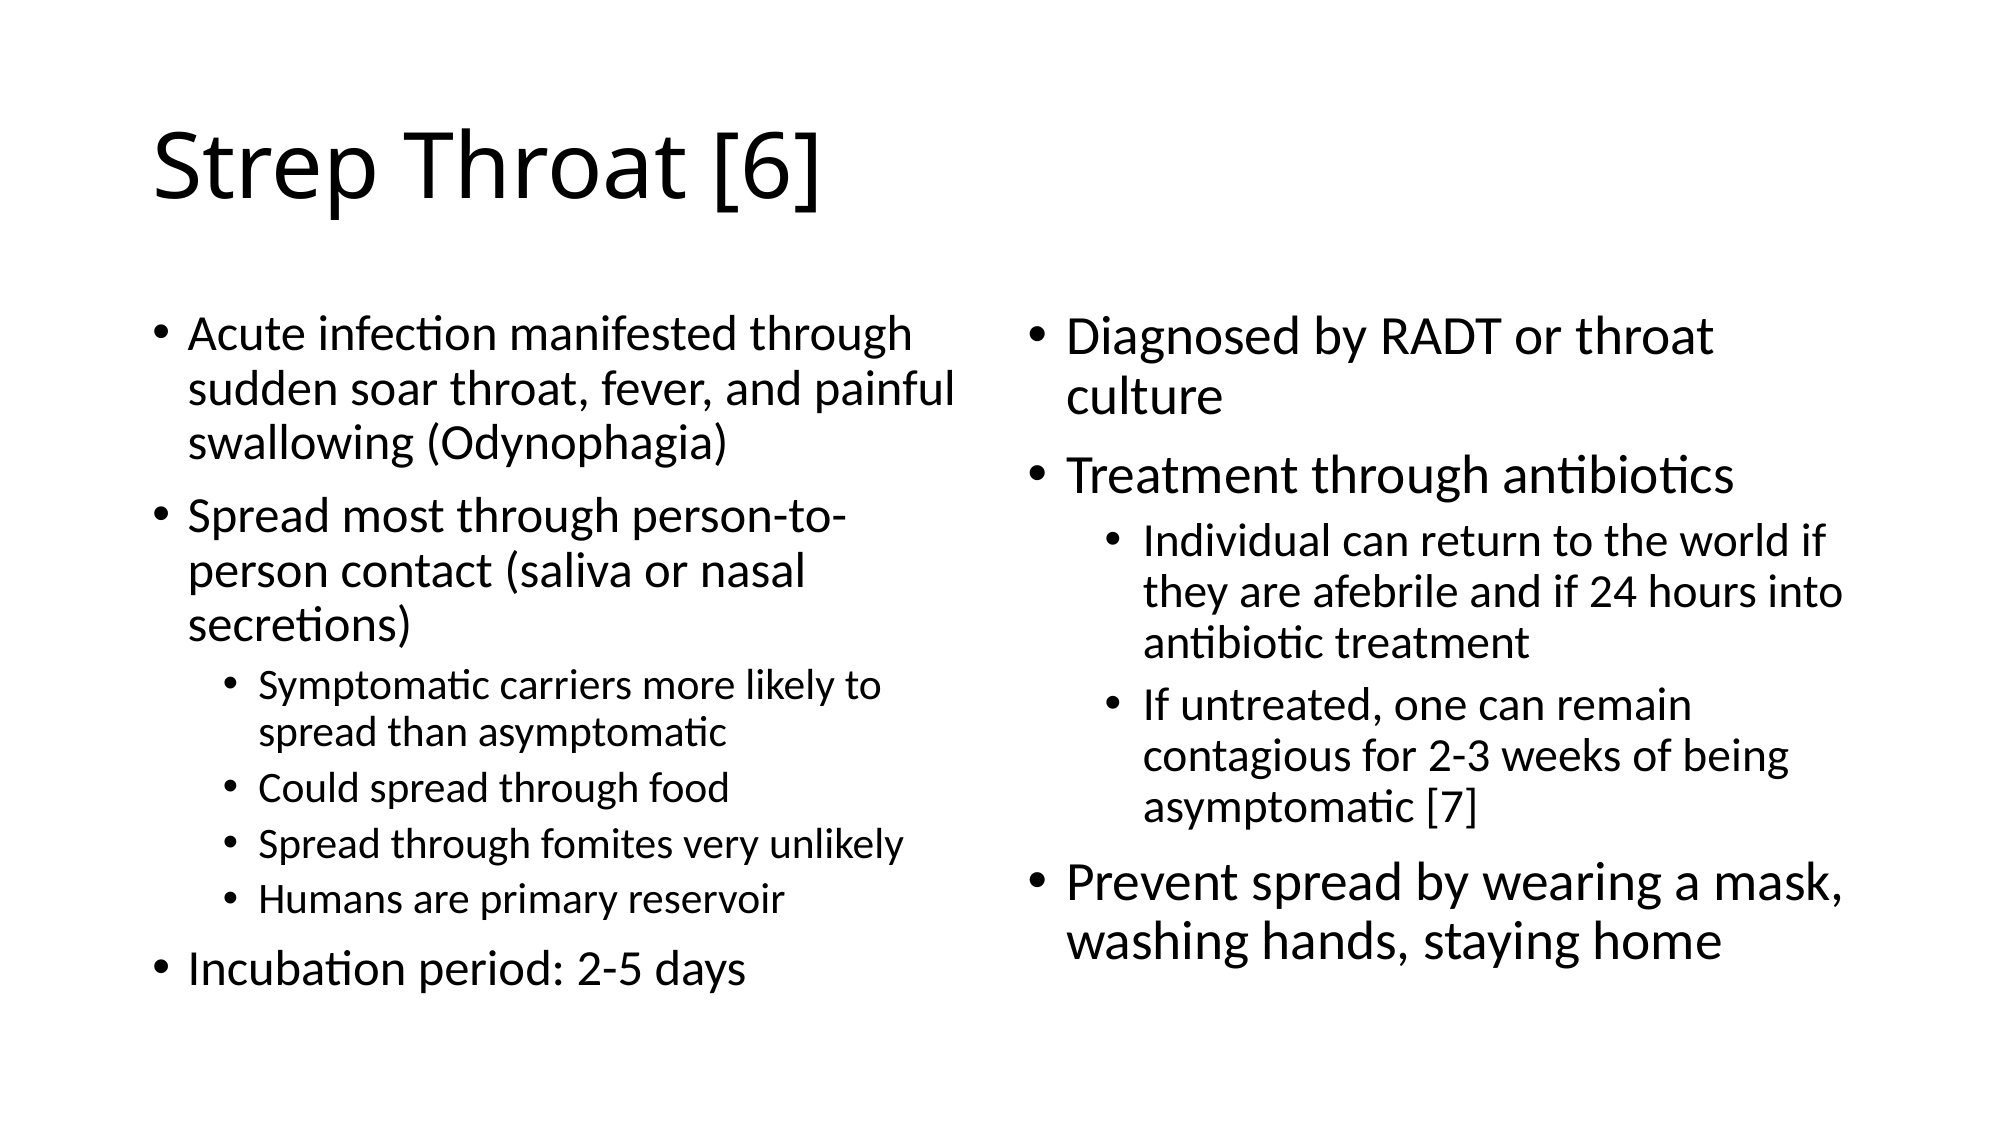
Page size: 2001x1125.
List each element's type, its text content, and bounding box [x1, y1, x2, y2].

title Strep Throat [6] [137, 59, 1863, 278]
list Diagnosed by RADT or throat culture Treatment through antibiotics Individual can return to the world if they are afebrile and if 24 hours into antibiotic treatment If untreated, one can remain contagious for 2-3 weeks of being asymptomatic [7] Prevent spread by wearing a mask, washing hands, staying home [1012, 299, 1863, 1014]
list Acute infection manifested through sudden soar throat, fever, and painful swallowing (Odynophagia) Spread most through person-to-person contact (saliva or nasal secretions) Symptomatic carriers more likely to spread than asymptomatic Could spread through food Spread through fomites very unlikely Humans are primary reservoir Incubation period: 2-5 days [137, 299, 988, 1014]
